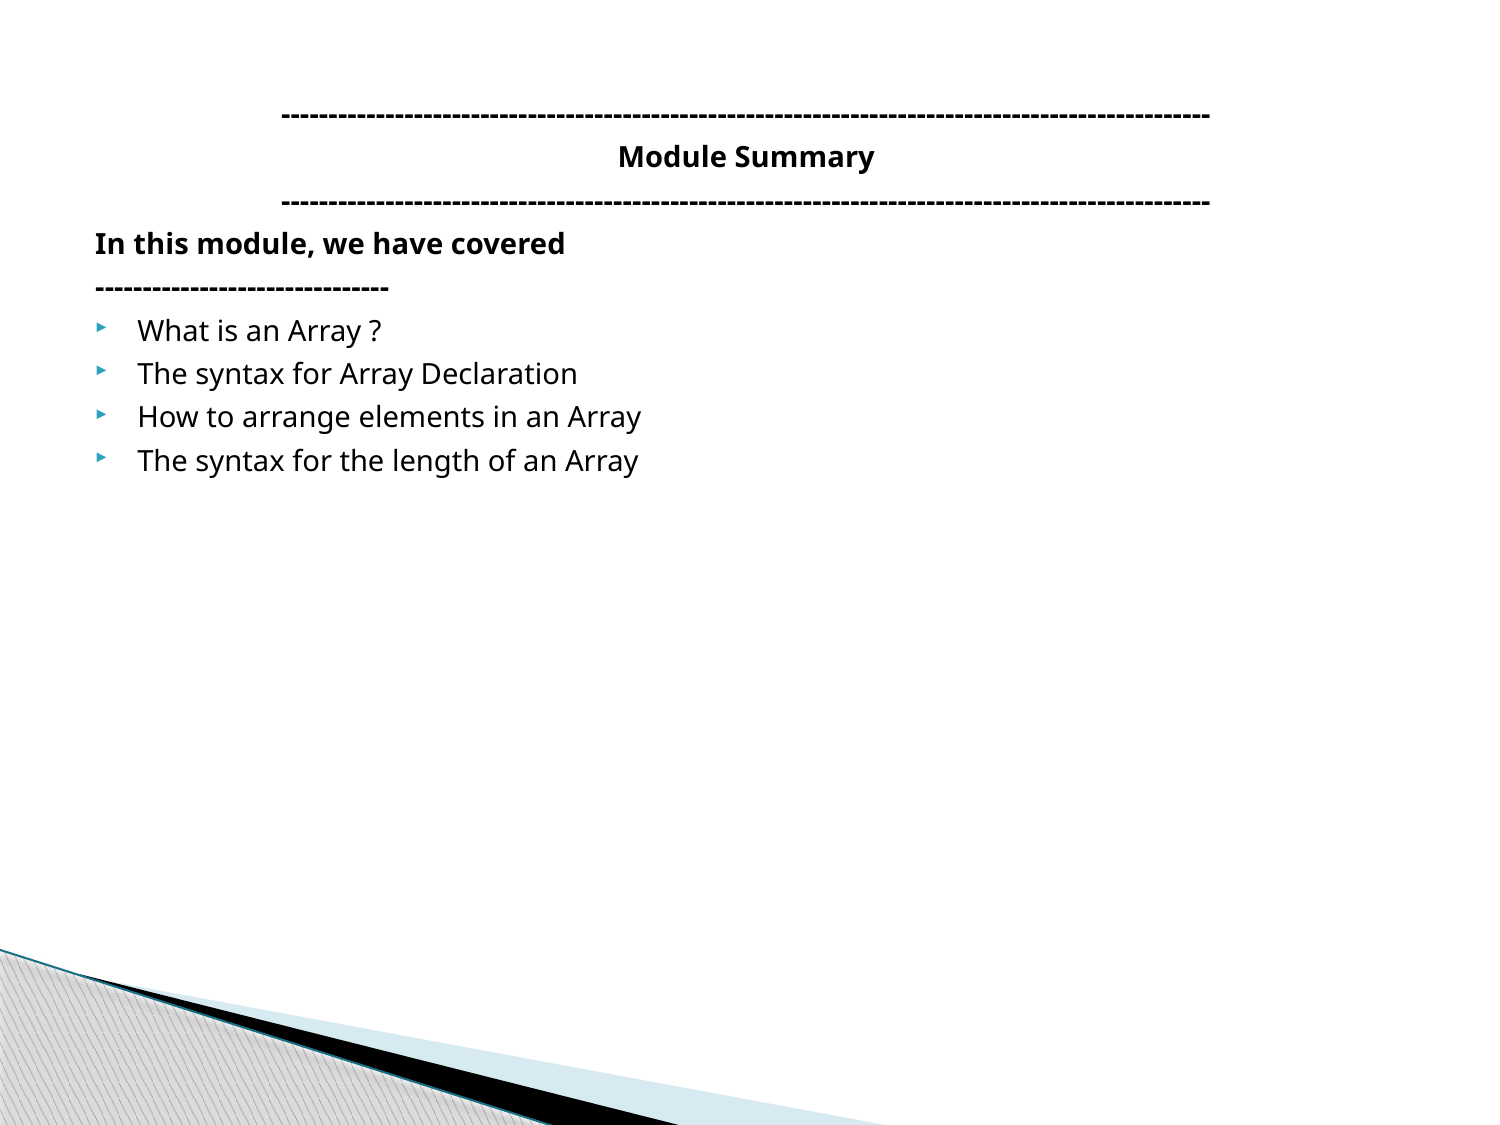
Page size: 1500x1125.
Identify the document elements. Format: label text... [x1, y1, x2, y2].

list -------------------------------------------------------------------------------------------------- Module Summary -------------------------------------------------------------------------------------------------- In this module, we have covered ------------------------------- What is an Array ? The syntax for Array Declaration How to arrange elements in an Array The syntax for the length of an Array [62, 87, 1413, 1050]
